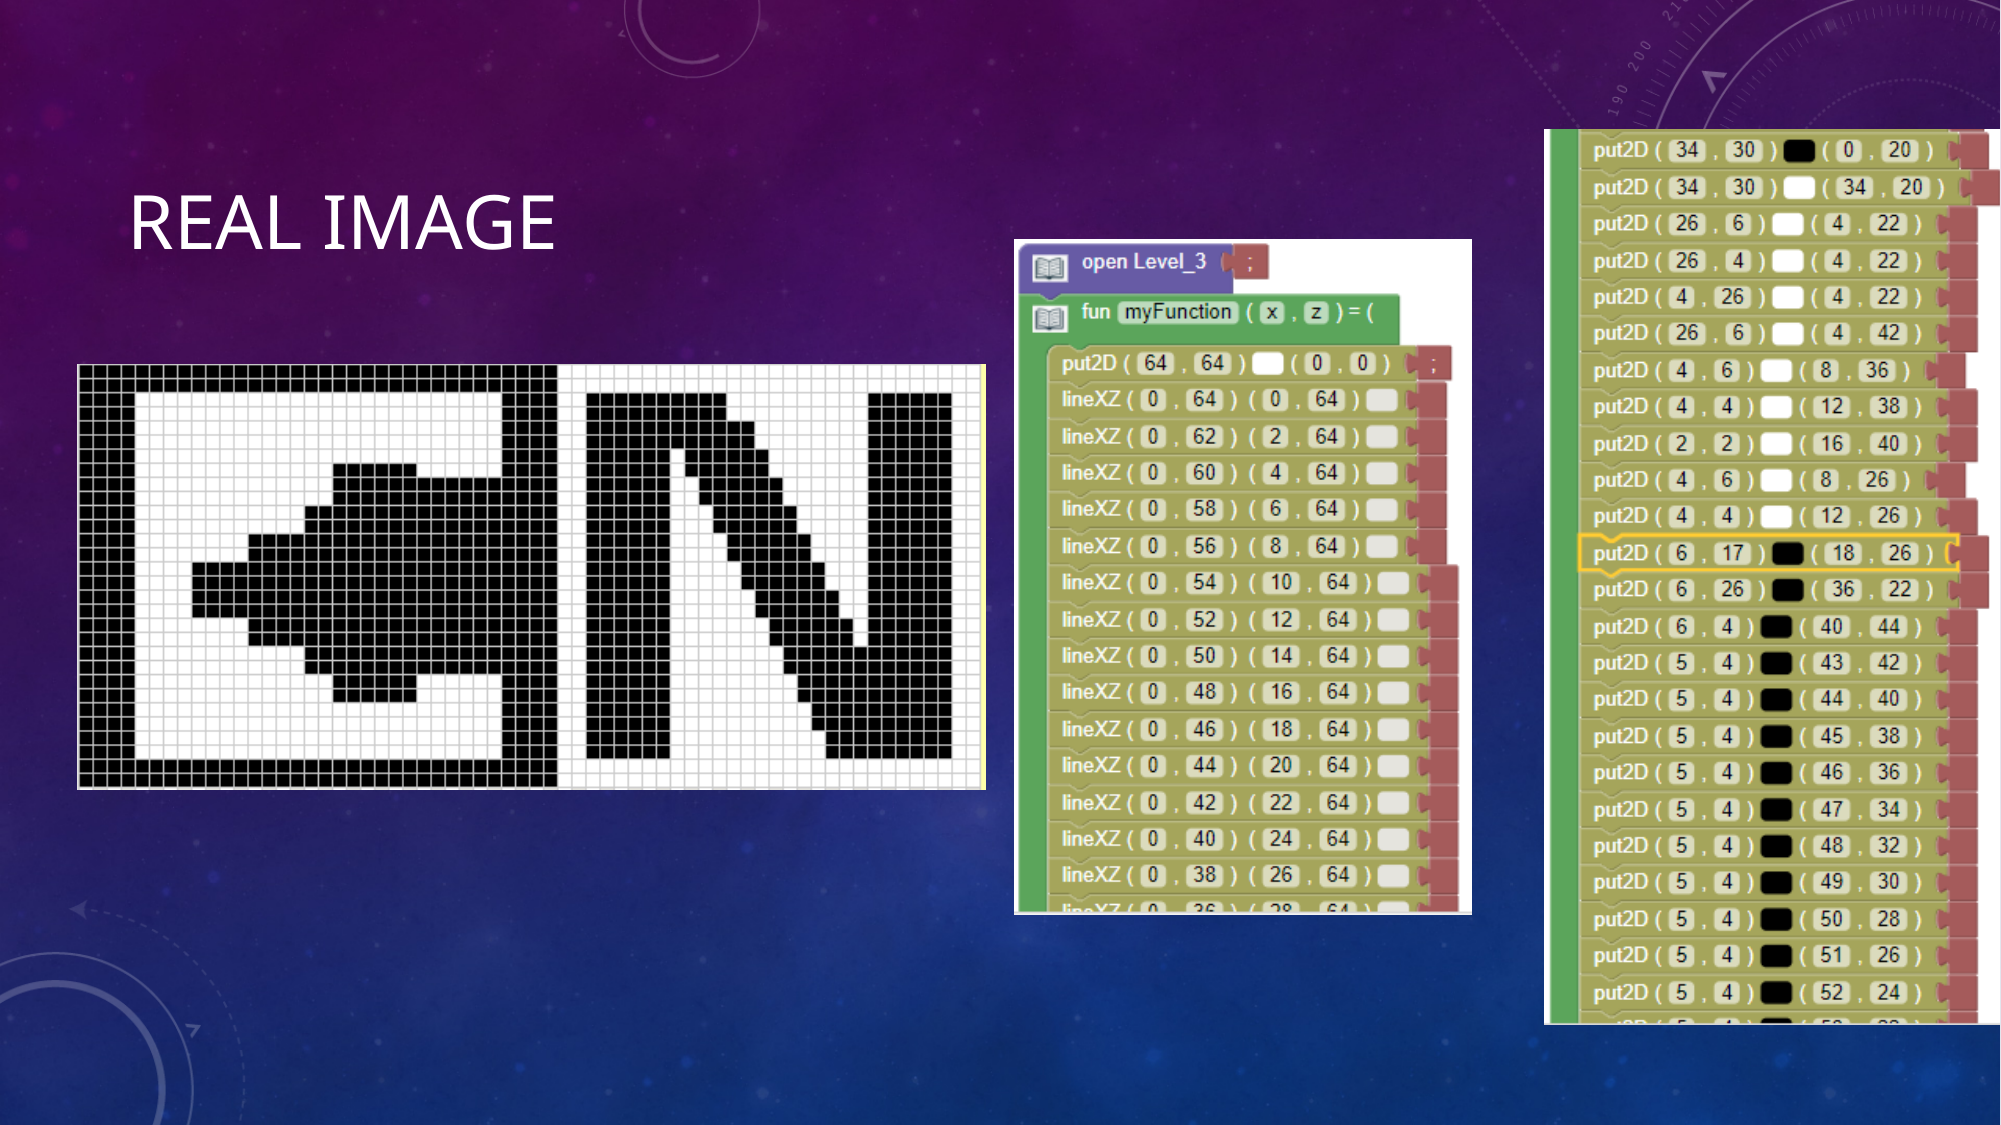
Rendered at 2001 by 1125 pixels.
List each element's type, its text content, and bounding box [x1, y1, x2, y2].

title Real image [112, 99, 1775, 339]
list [76, 364, 986, 790]
picture [0, 0, 2001, 1125]
